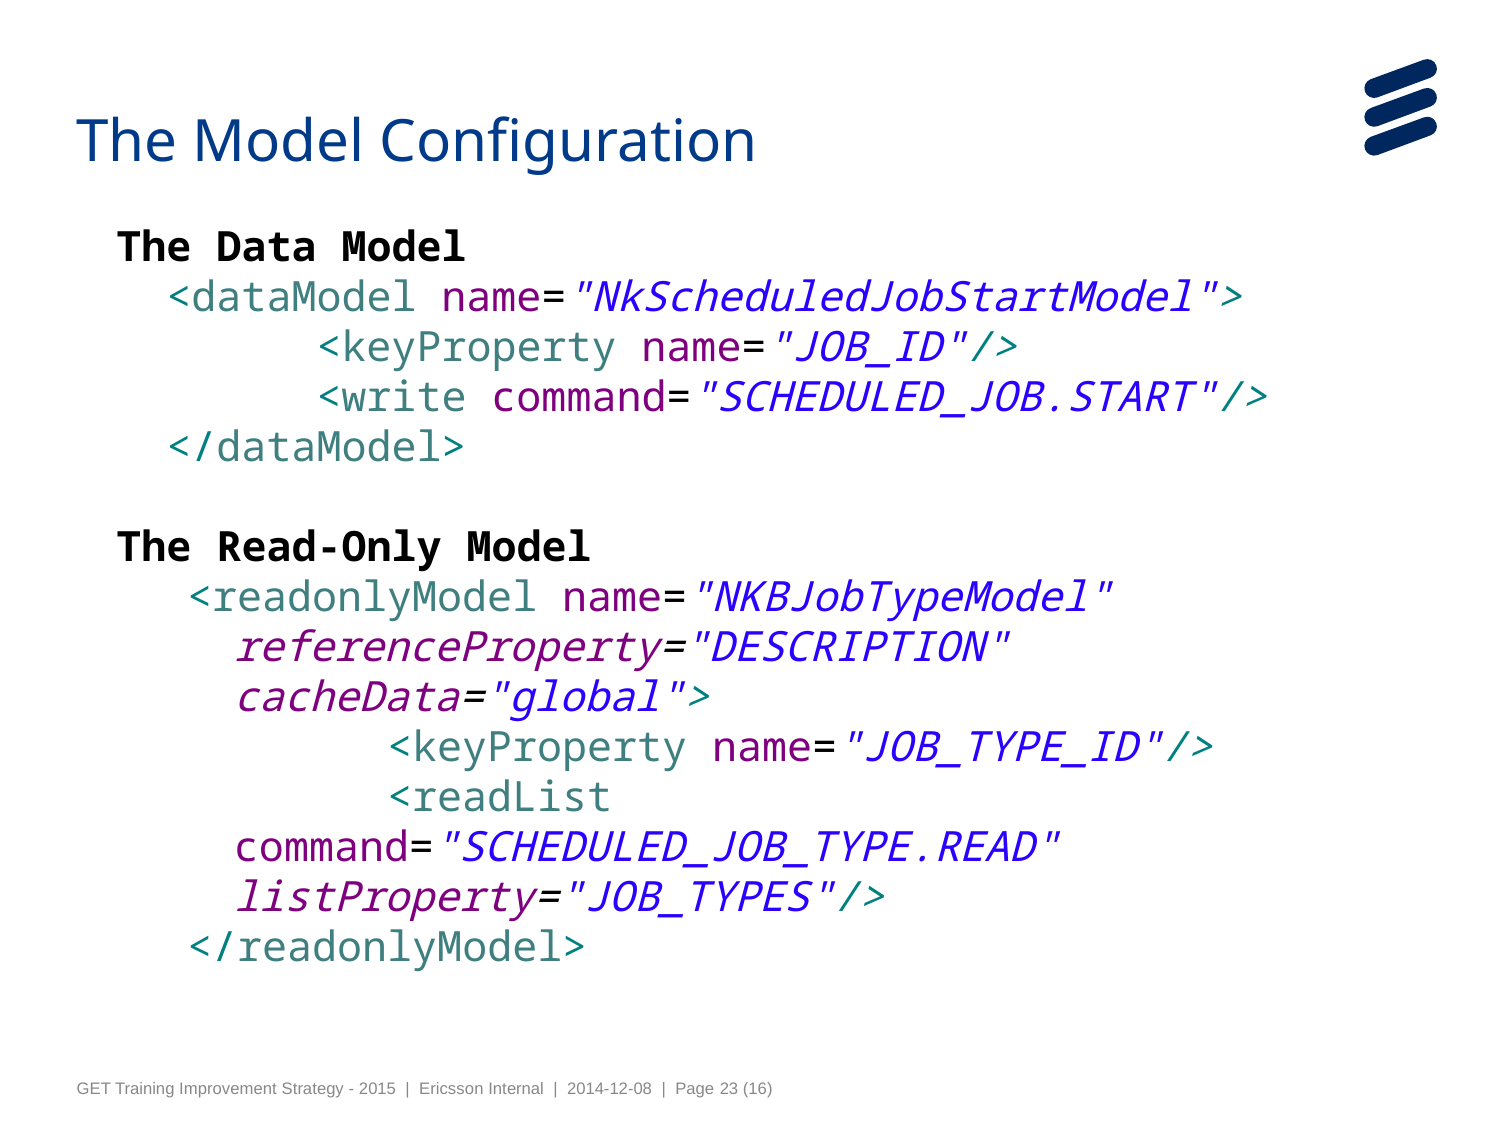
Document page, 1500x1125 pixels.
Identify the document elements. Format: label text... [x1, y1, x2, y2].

text_box The Model Configuration [64, 72, 1349, 173]
text_box The Data Model <dataModel name="NkScheduledJobStartModel"> <keyProperty name="JOB_ID"/> <write command="SCHEDULED_JOB.START"/> </dataModel> The Read-Only Model <readonlyModel name="NKBJobTypeModel" referenceProperty="DESCRIPTION" cacheData="global"> <keyProperty name="JOB_TYPE_ID"/> <readList command="SCHEDULED_JOB_TYPE.READ" listProperty="JOB_TYPES"/> </readonlyModel> [100, 219, 1400, 988]
